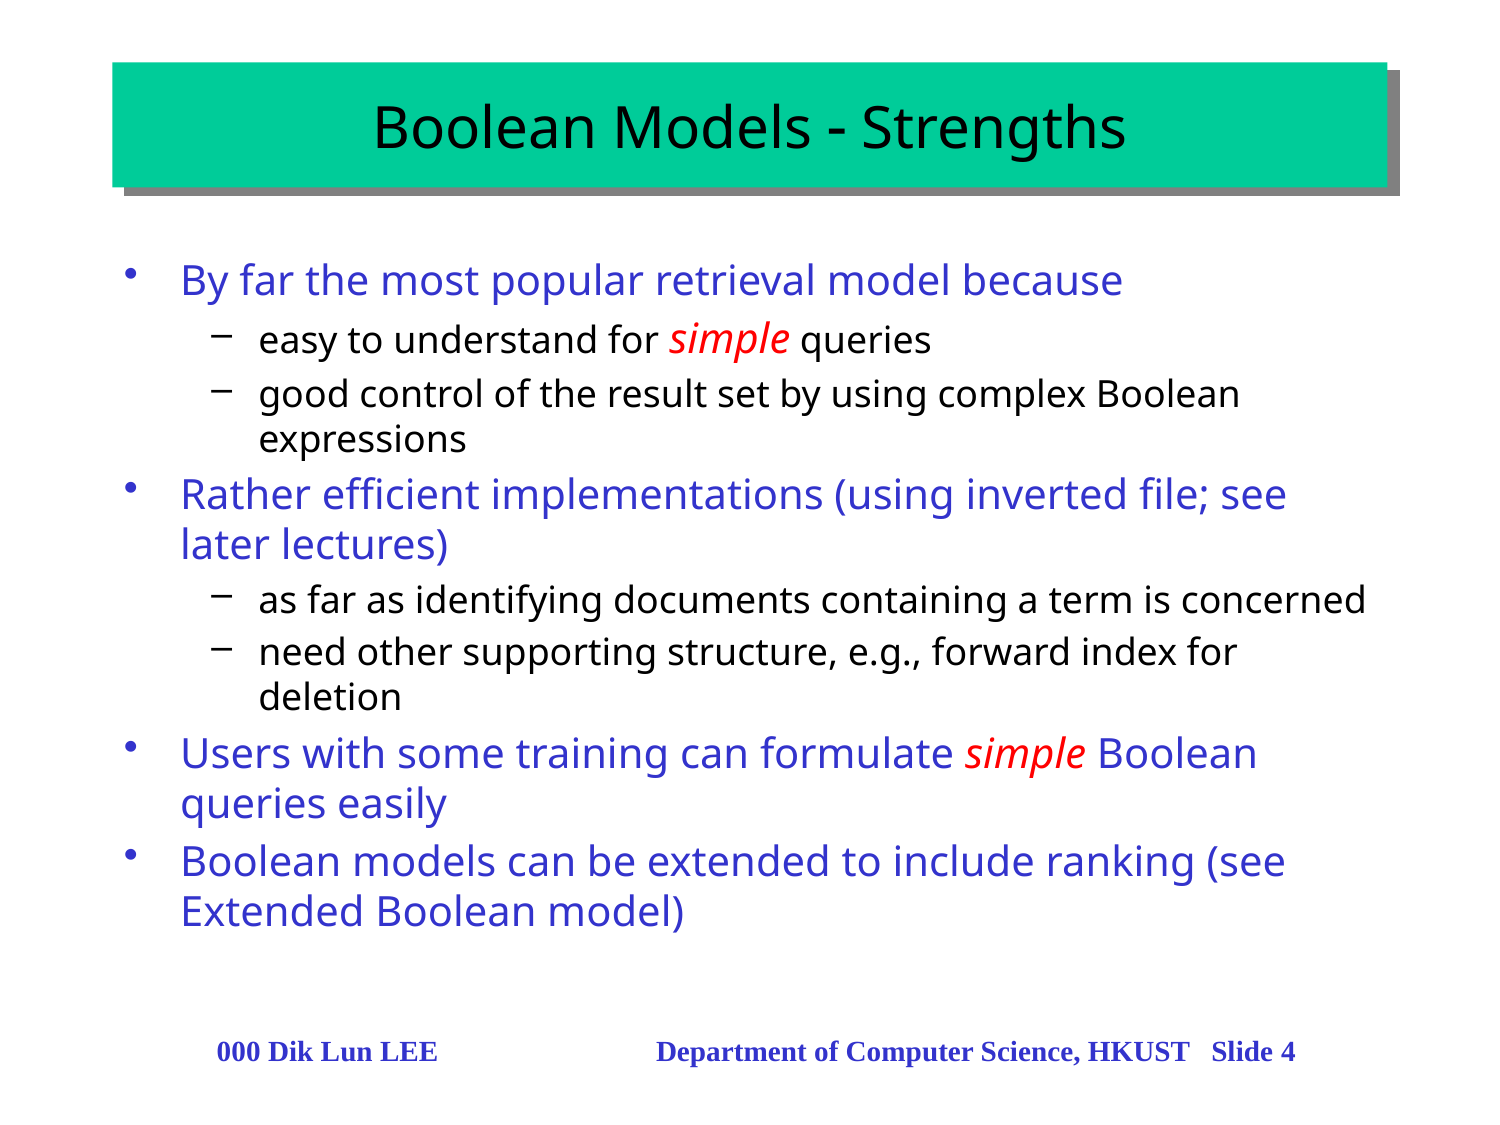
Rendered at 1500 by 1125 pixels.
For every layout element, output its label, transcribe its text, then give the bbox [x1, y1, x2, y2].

list By far the most popular retrieval model because easy to understand for simple queries good control of the result set by using complex Boolean expressions Rather efficient implementations (using inverted file; see later lectures) as far as identifying documents containing a term is concerned need other supporting structure, e.g., forward index for deletion Users with some training can formulate simple Boolean queries easily Boolean models can be extended to include ranking (see Extended Boolean model) [108, 246, 1384, 942]
footer 000 Dik Lun LEE Department of Computer Science, HKUST Slide 4 [75, 1025, 1438, 1100]
text_box Boolean Models  Strengths [112, 62, 1388, 188]
